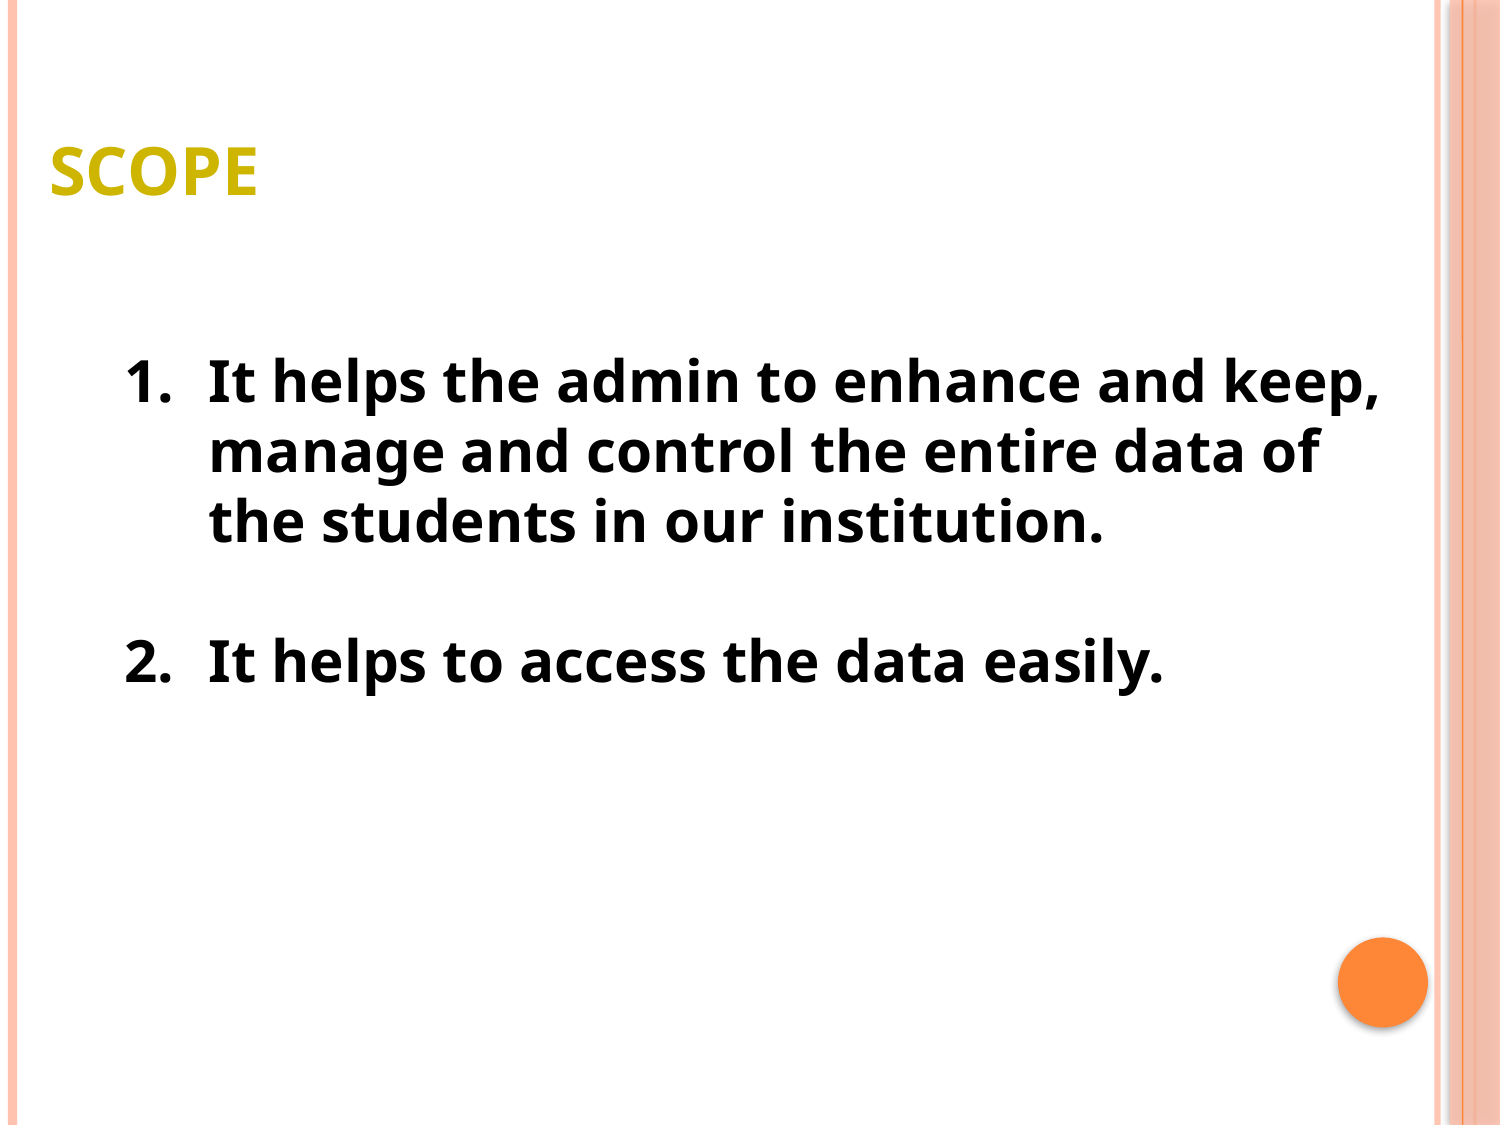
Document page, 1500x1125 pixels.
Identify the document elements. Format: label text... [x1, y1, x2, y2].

text_box SCOPE [34, 121, 862, 217]
text_box It helps the admin to enhance and keep, manage and control the entire data of the students in our institution. It helps to access the data easily. [109, 267, 1421, 702]
